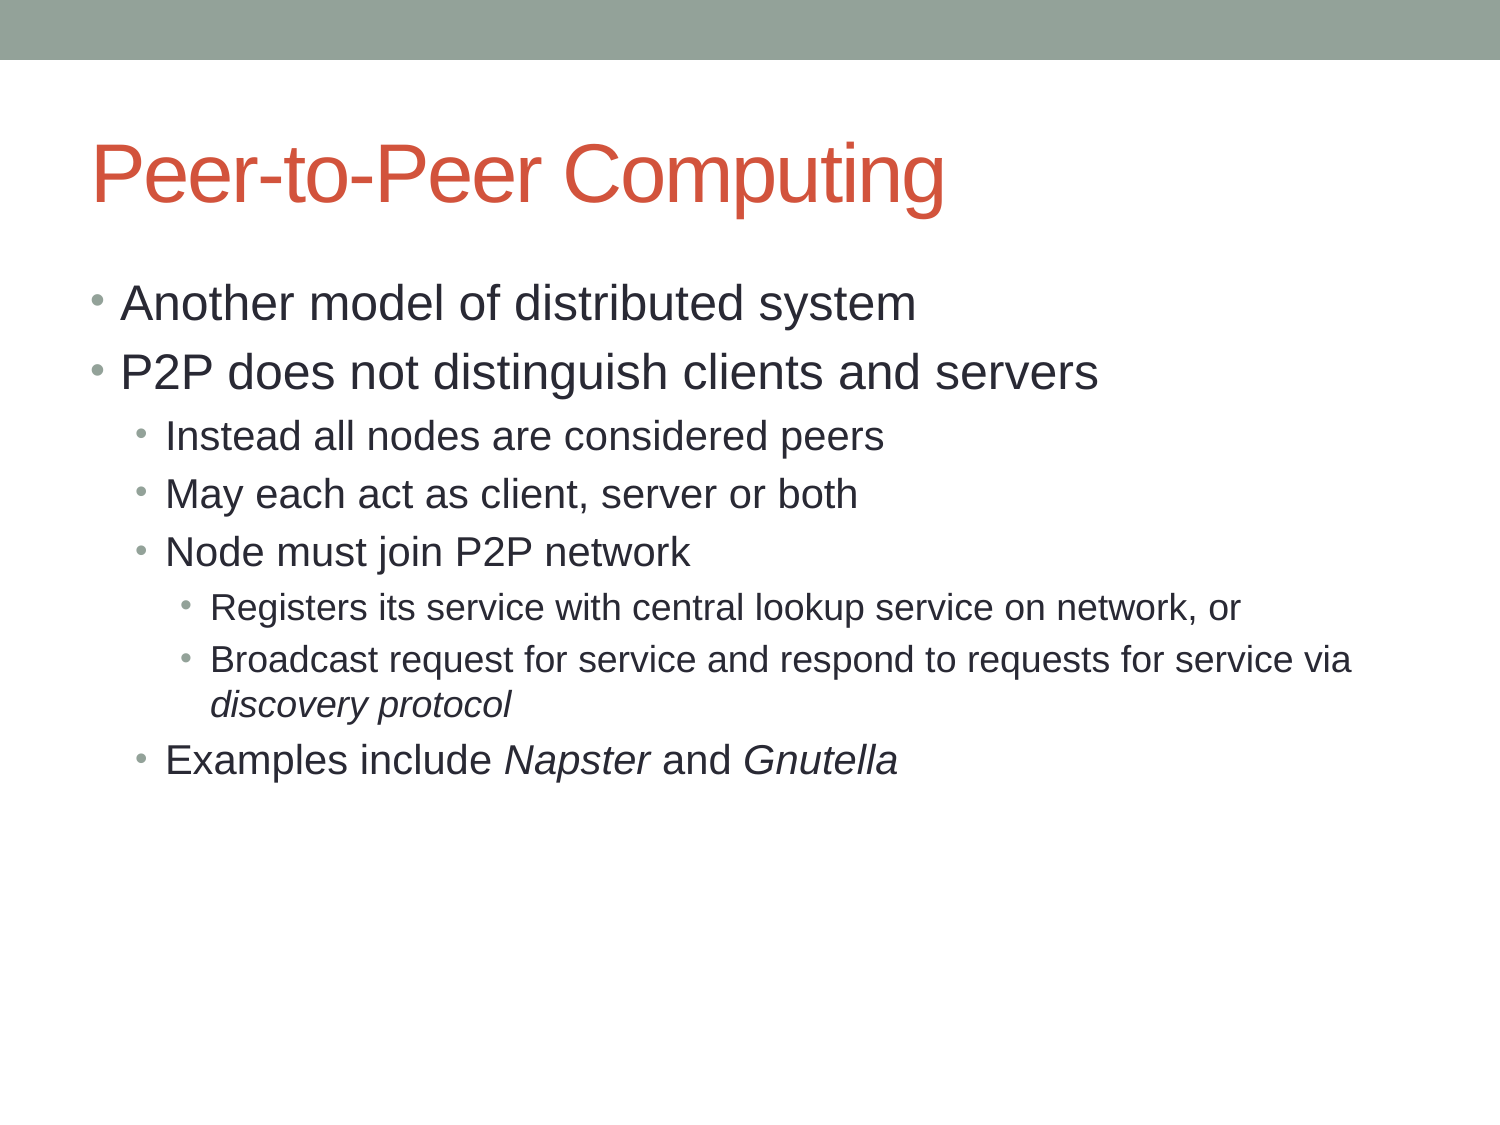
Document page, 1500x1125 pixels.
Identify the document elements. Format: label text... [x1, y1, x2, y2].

title Peer-to-Peer Computing [75, 87, 1425, 250]
list Another model of distributed system P2P does not distinguish clients and servers Instead all nodes are considered peers May each act as client, server or both Node must join P2P network Registers its service with central lookup service on network, or Broadcast request for service and respond to requests for service via discovery protocol Examples include Napster and Gnutella [75, 262, 1425, 1063]
